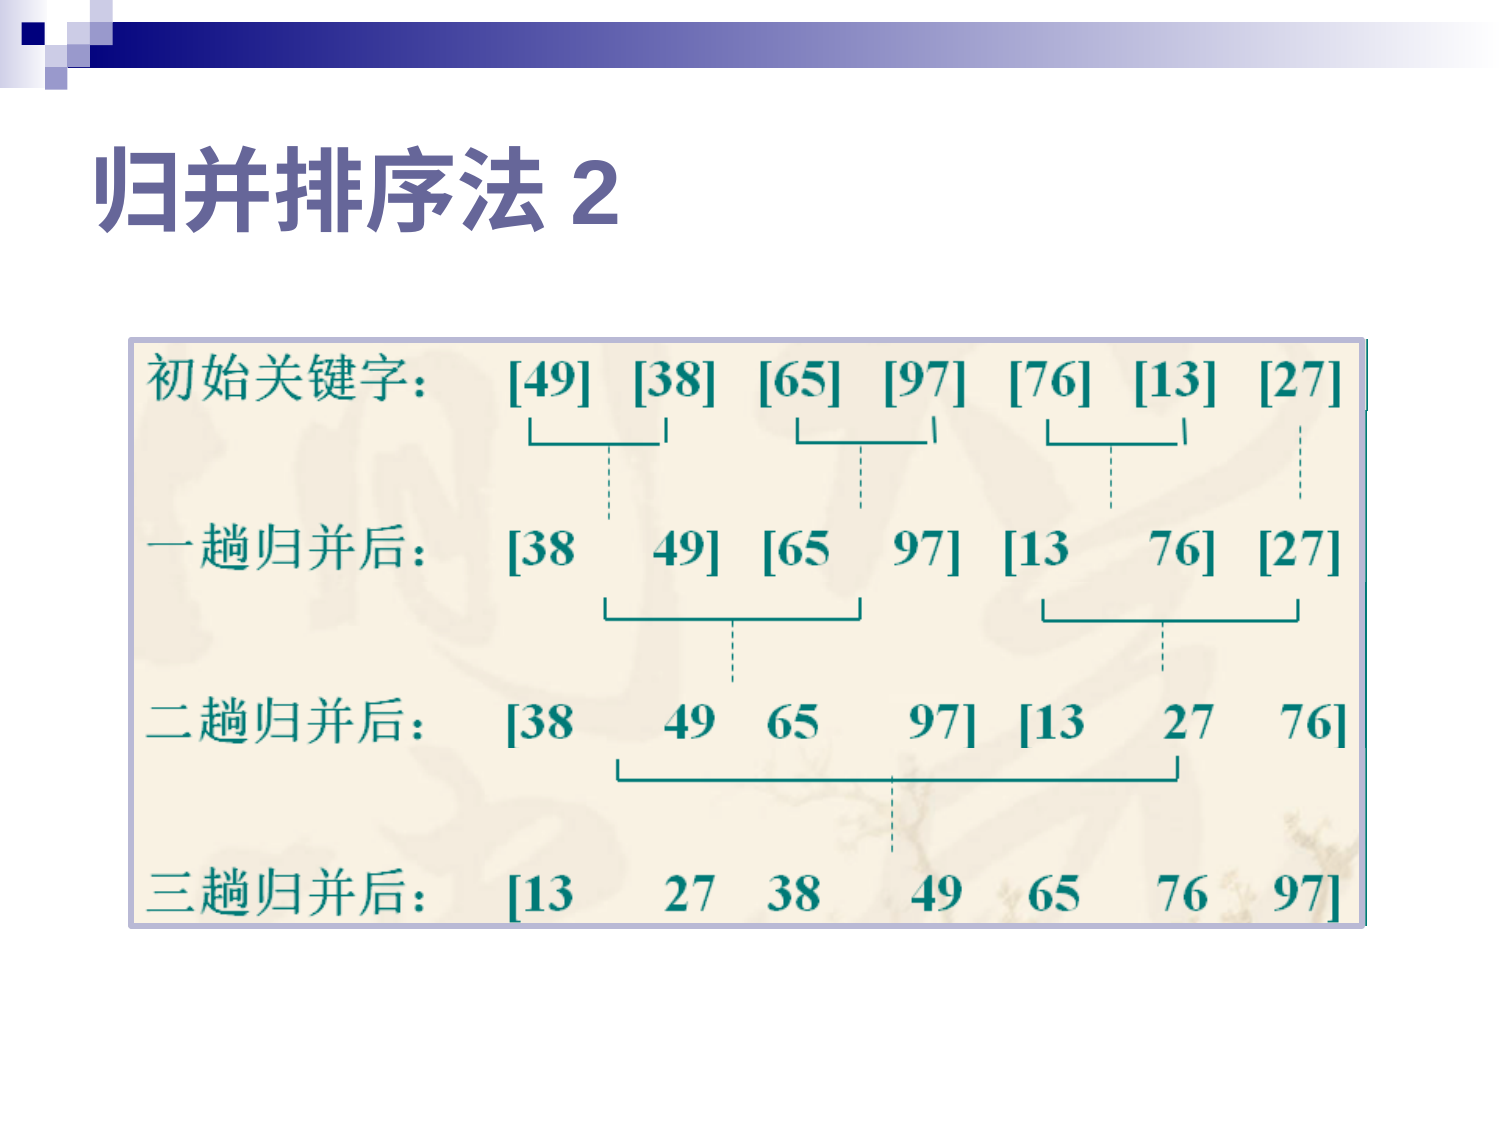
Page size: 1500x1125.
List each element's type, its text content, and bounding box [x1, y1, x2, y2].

title 归并排序法2 [75, 75, 1425, 300]
picture [129, 339, 1368, 926]
